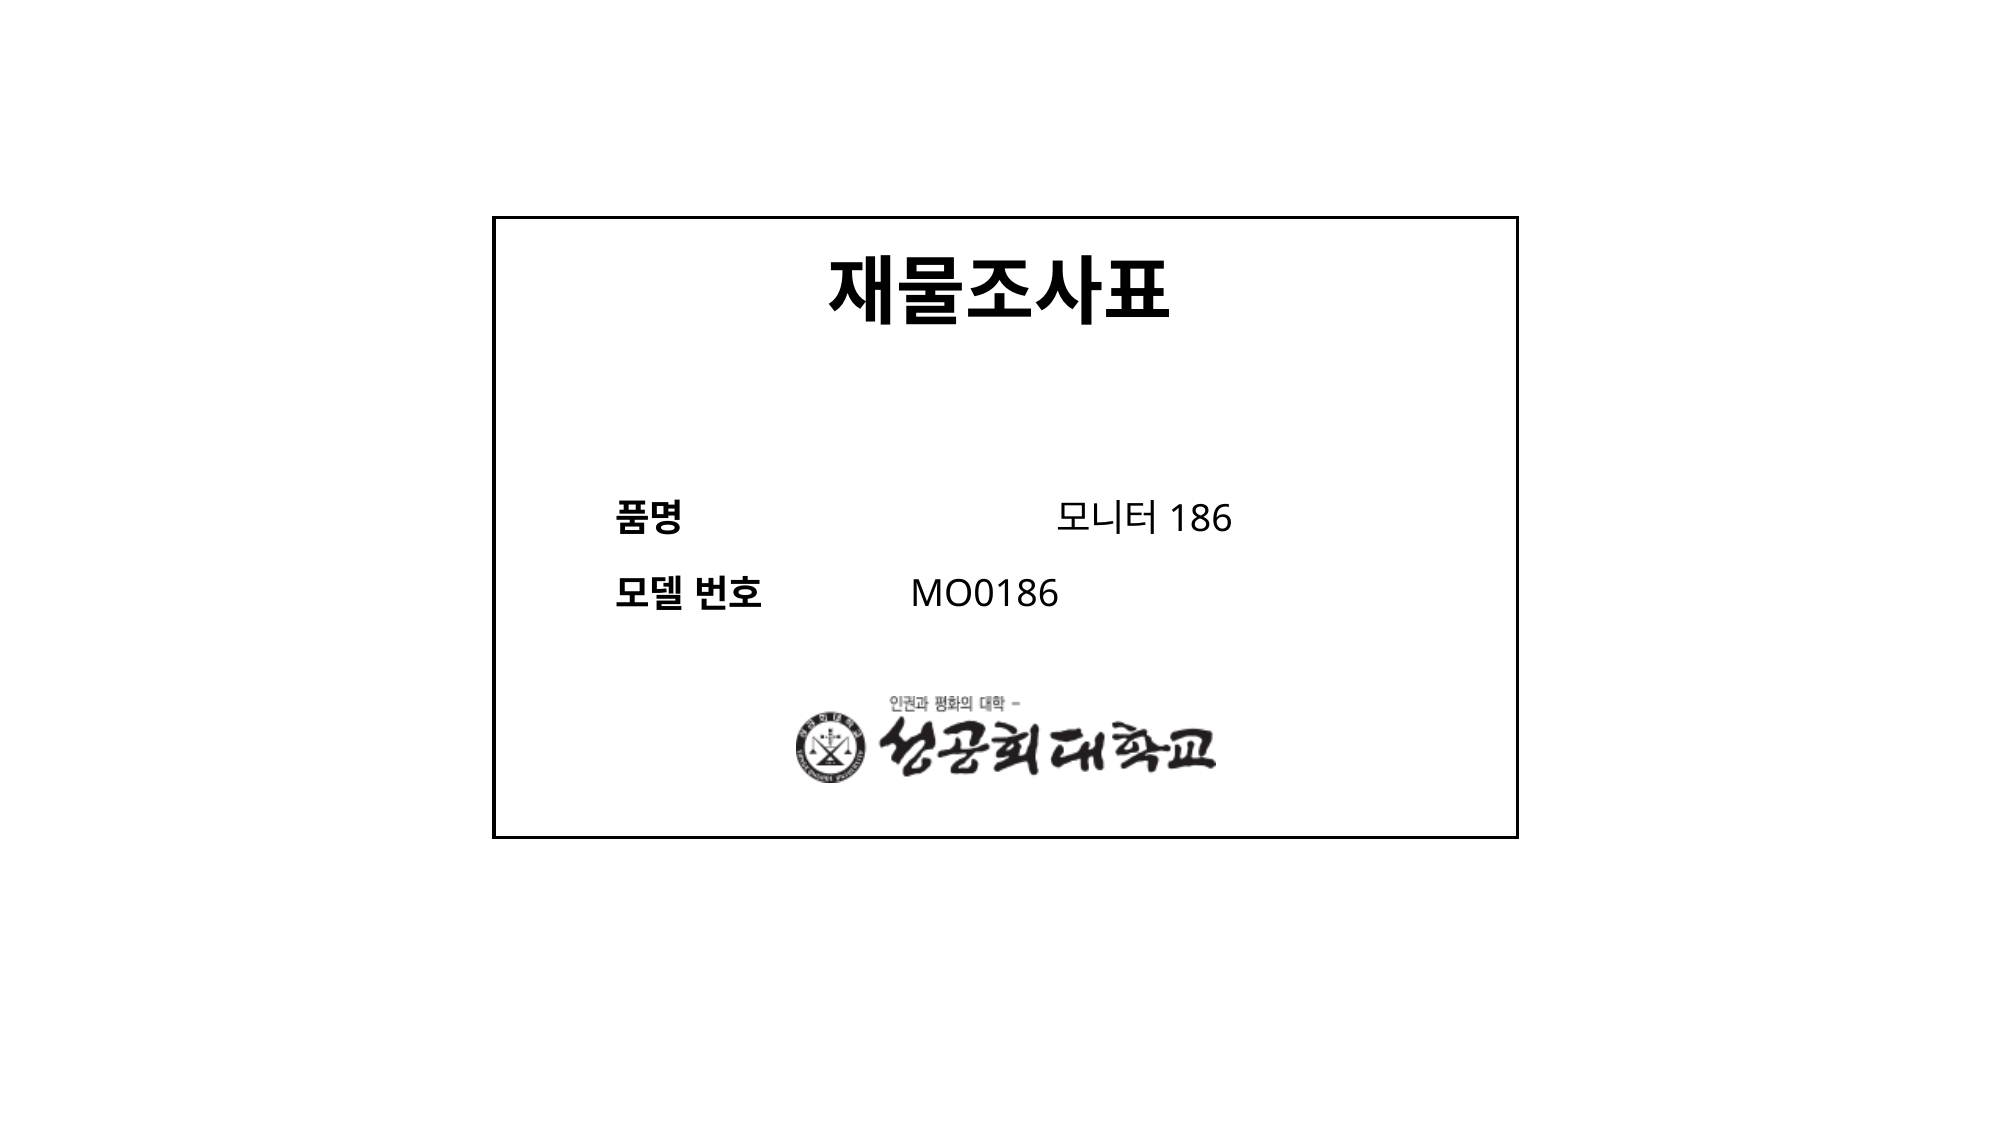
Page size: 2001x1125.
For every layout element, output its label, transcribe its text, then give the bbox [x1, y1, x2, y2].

text_box MO0186 [895, 561, 1394, 622]
text_box 재물조사표 [812, 235, 1188, 341]
text_box 품명 [600, 486, 820, 547]
text_box 모니터186 [1041, 486, 1249, 547]
text_box [492, 216, 1519, 839]
picture [796, 696, 1216, 784]
text_box 모델 번호 [600, 562, 820, 623]
